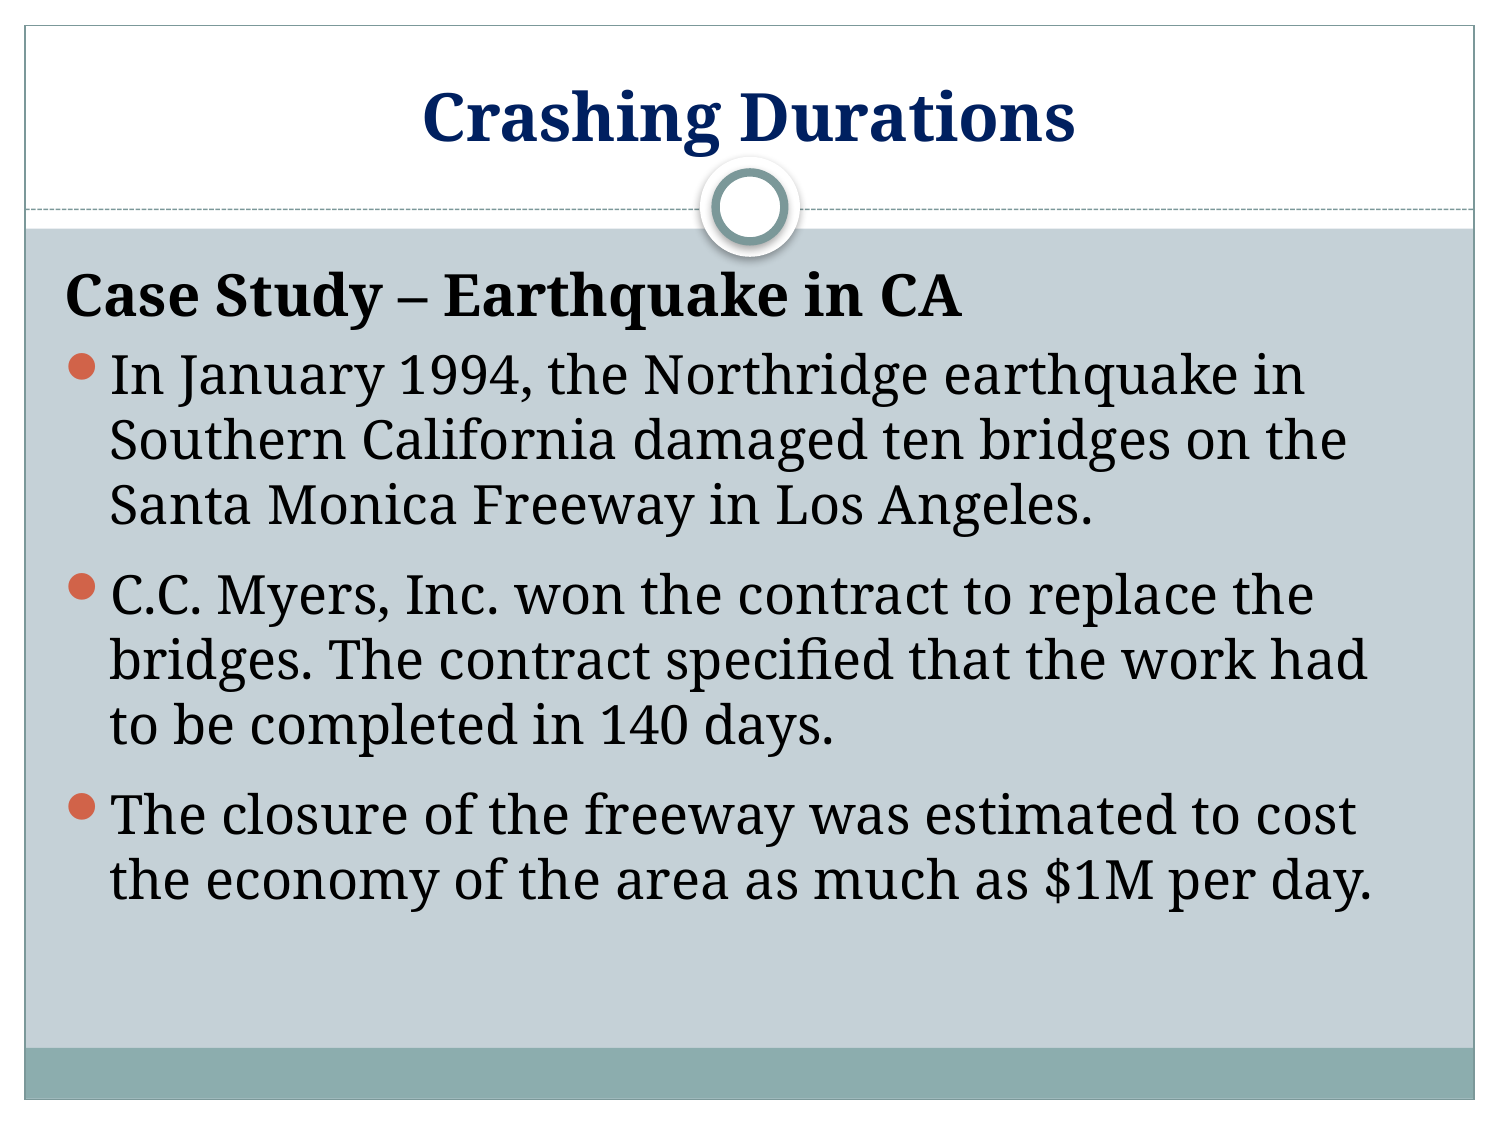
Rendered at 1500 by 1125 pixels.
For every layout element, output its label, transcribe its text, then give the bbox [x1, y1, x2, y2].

title Crashing Durations [49, 37, 1450, 162]
list Case Study – Earthquake in CA In January 1994, the Northridge earthquake in Southern California damaged ten bridges on the Santa Monica Freeway in Los Angeles. C.C. Myers, Inc. won the contract to replace the bridges. The contract specified that the work had to be completed in 140 days. The closure of the freeway was estimated to cost the economy of the area as much as $1M per day. [49, 250, 1400, 1001]
